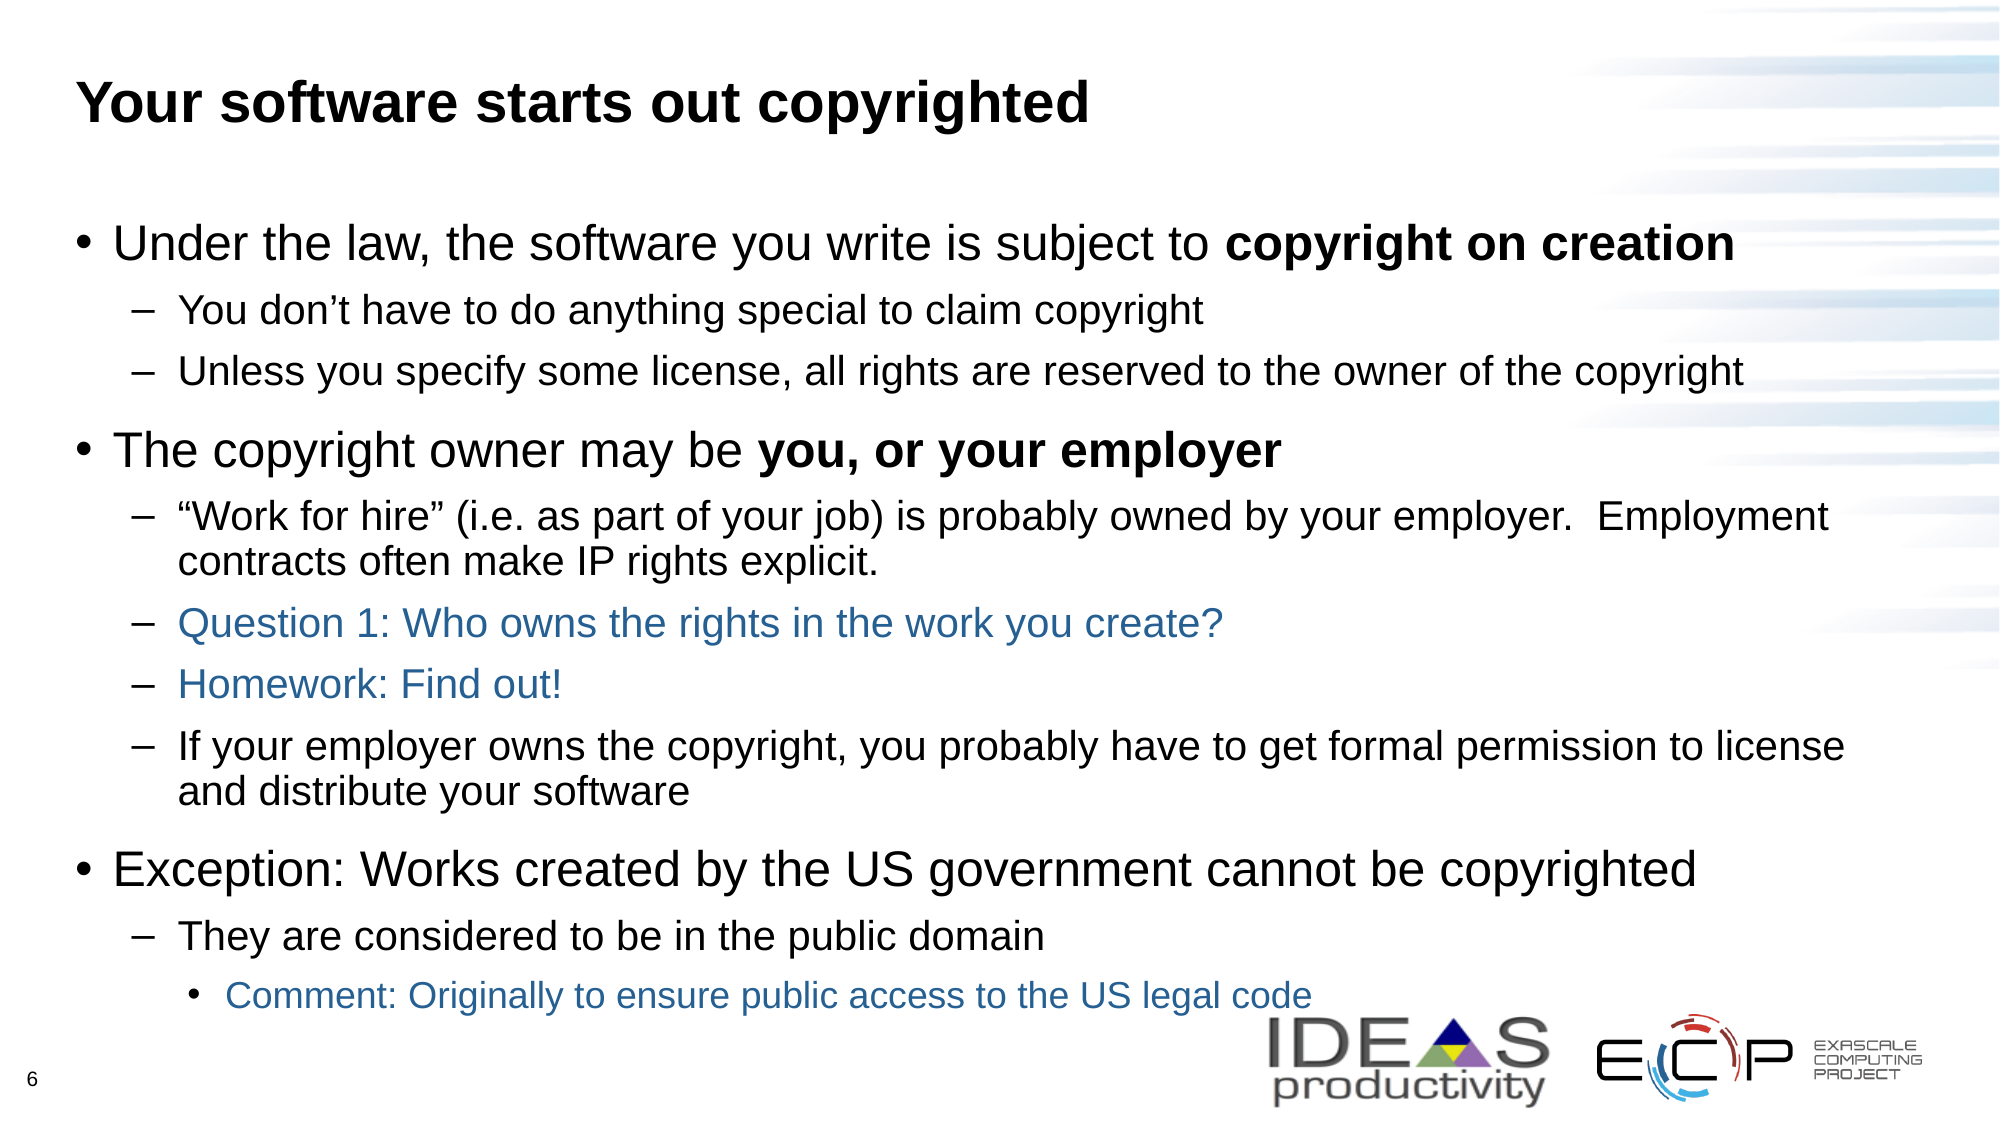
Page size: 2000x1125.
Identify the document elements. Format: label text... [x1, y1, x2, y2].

title Your software starts out copyrighted [59, 67, 1926, 209]
picture [1531, 0, 2000, 669]
list Under the law, the software you write is subject to copyright on creation You don’t have to do anything special to claim copyright Unless you specify some license, all rights are reserved to the owner of the copyright The copyright owner may be you, or your employer “Work for hire” (i.e. as part of your job) is probably owned by your employer. Employment contracts often make IP rights explicit. Question 1: Who owns the rights in the work you create? Homework: Find out! If your employer owns the copyright, you probably have to get formal permission to license and distribute your software Exception: Works created by the US government cannot be copyrighted They are considered to be in the public domain Comment: Originally to ensure public access to the US legal code [59, 209, 1926, 875]
picture [1597, 1014, 1922, 1102]
picture [1257, 1009, 1560, 1115]
